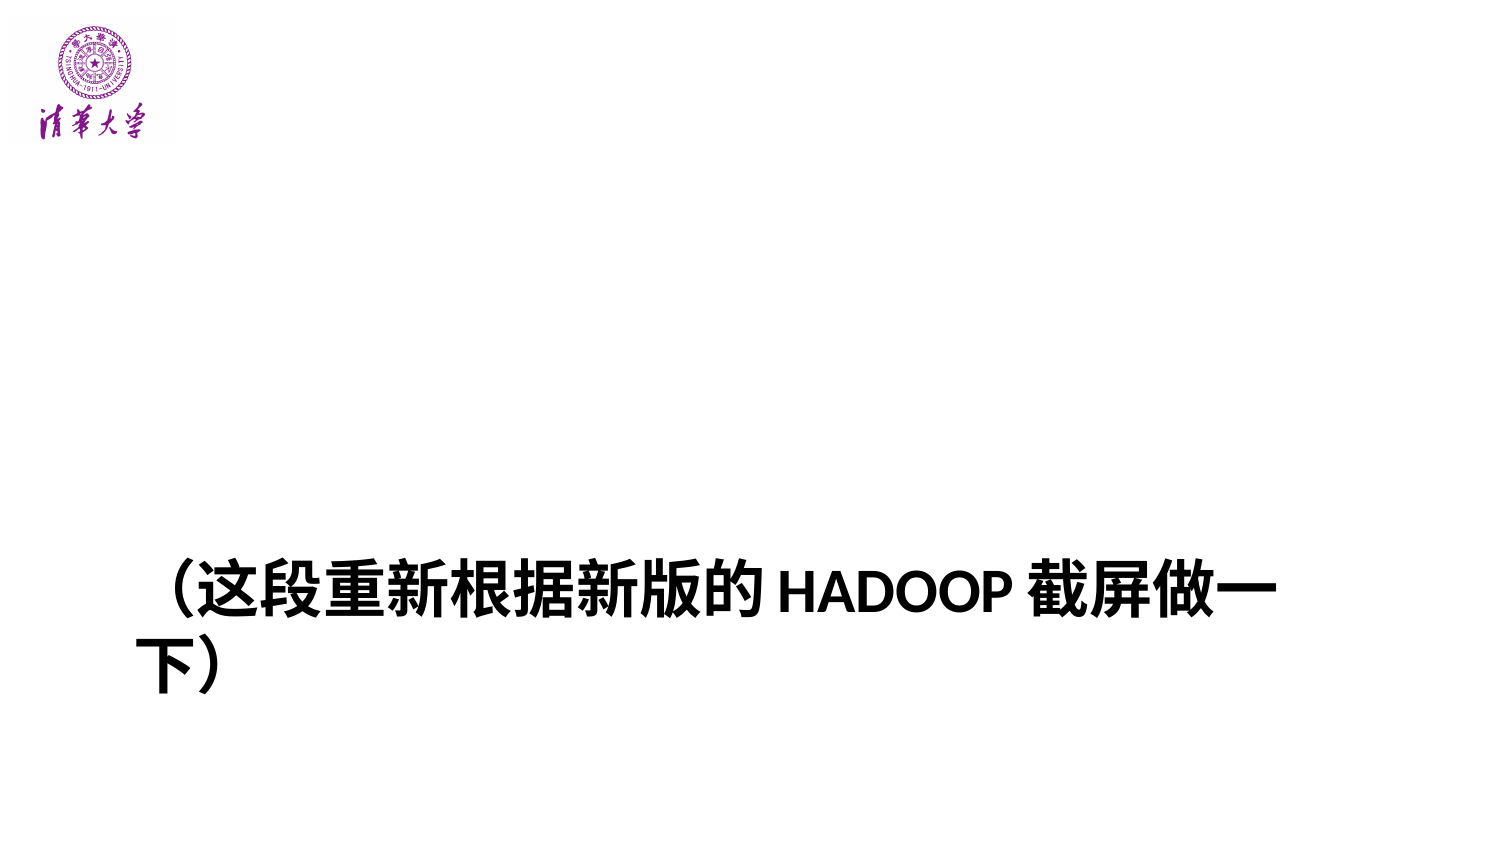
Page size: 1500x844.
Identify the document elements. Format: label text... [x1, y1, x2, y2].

picture [6, 17, 176, 144]
title （这段重新根据新版的hadoop截屏做一下） [118, 542, 1394, 710]
